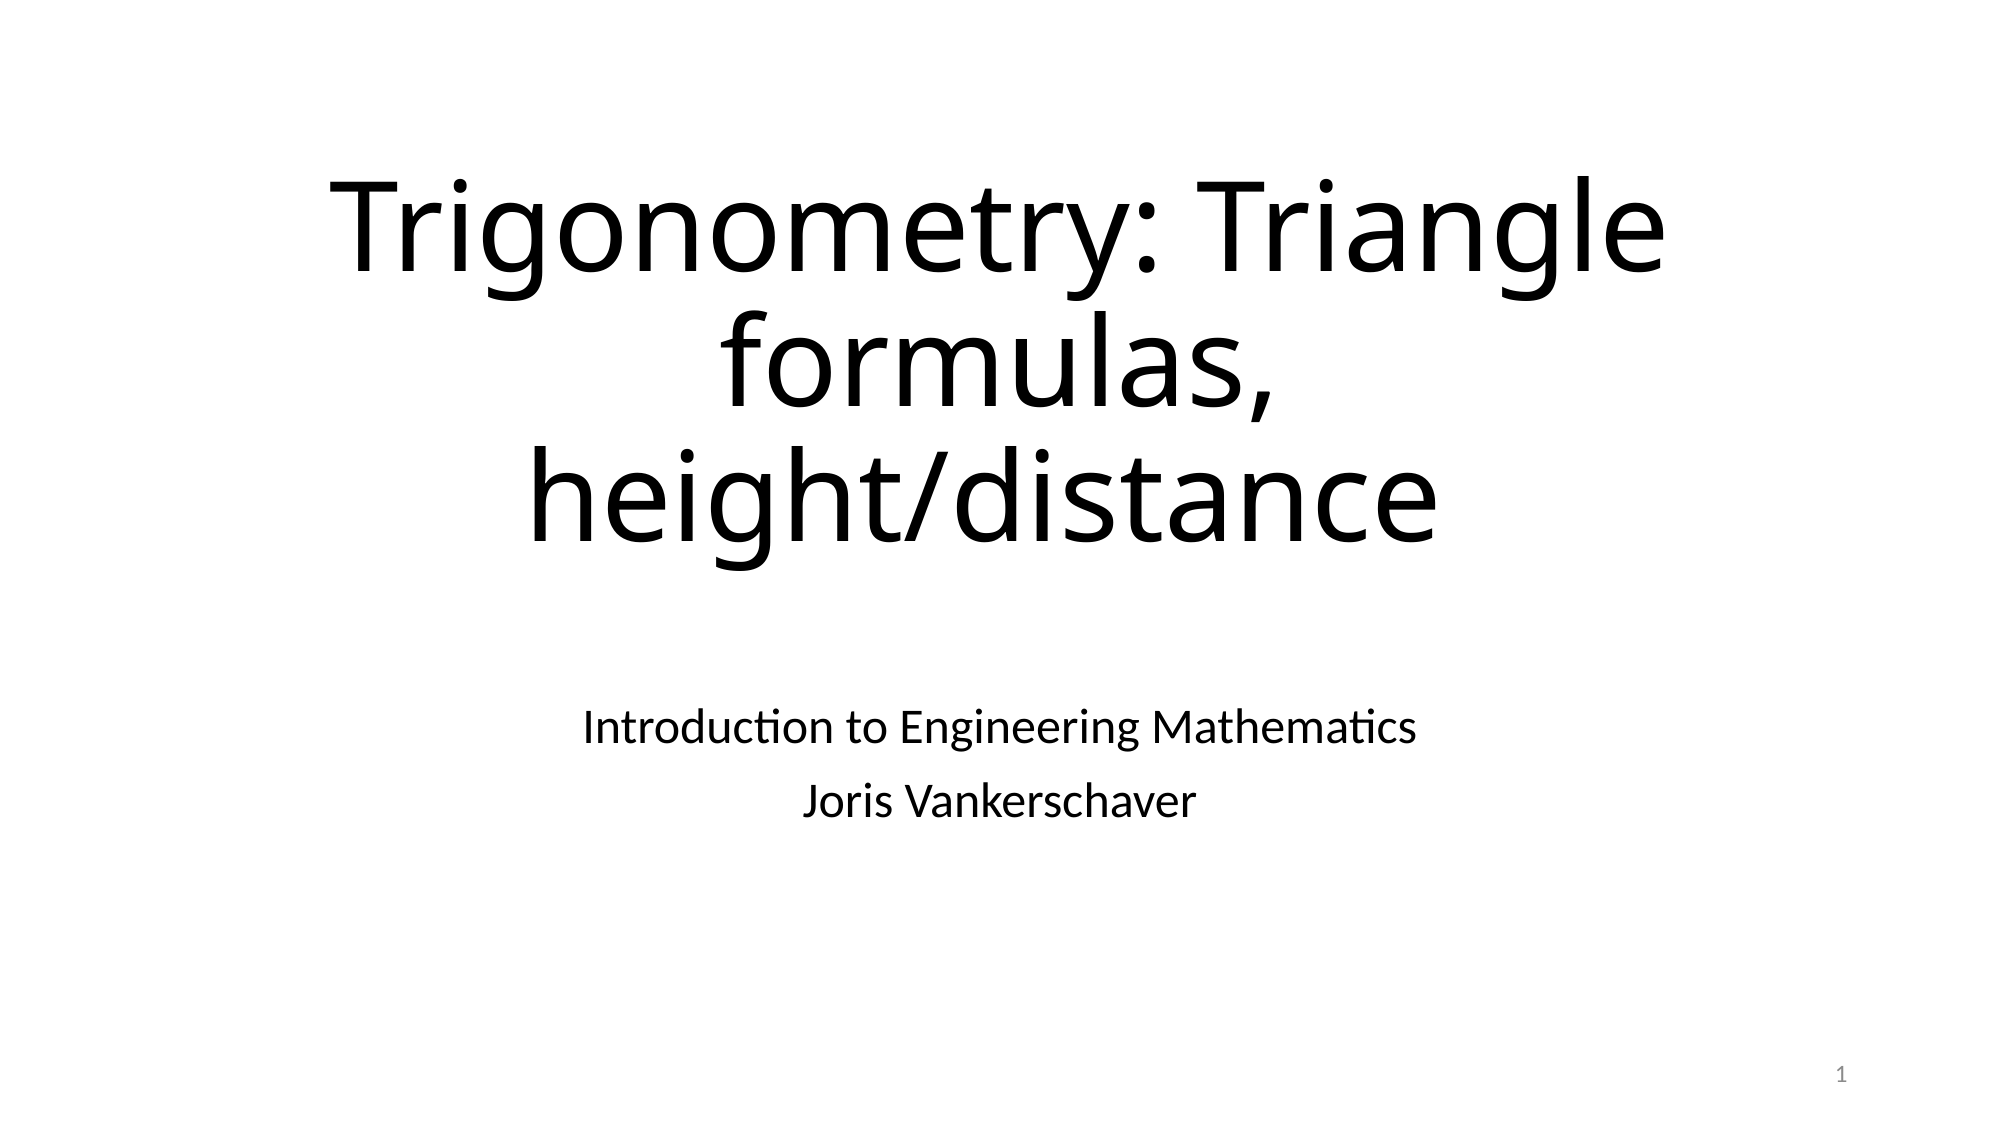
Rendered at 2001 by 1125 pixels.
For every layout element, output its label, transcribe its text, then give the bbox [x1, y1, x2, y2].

slide_number 1 [1412, 1042, 1863, 1103]
title Trigonometry: Triangle formulas, height/distance [249, 184, 1750, 576]
subtitle Introduction to Engineering Mathematics Joris Vankerschaver [249, 692, 1750, 964]
